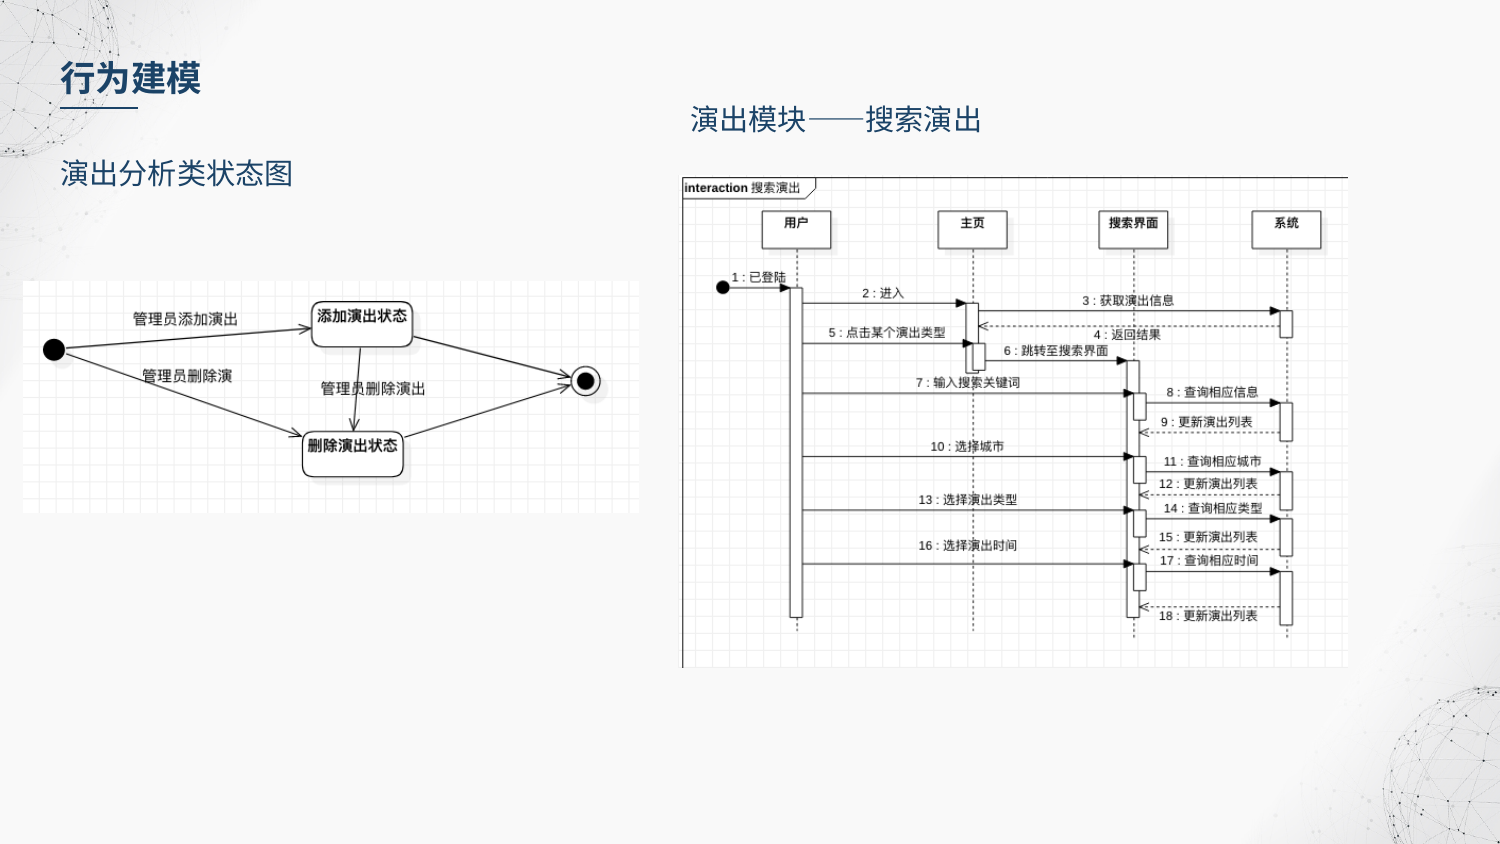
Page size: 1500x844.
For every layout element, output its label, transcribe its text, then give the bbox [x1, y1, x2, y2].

text_box 演出分析类状态图 [49, 149, 379, 196]
text_box 行为建模 [49, 50, 421, 105]
picture [0, 0, 1500, 844]
text_box 演出模块——搜索演出 [678, 95, 1009, 142]
